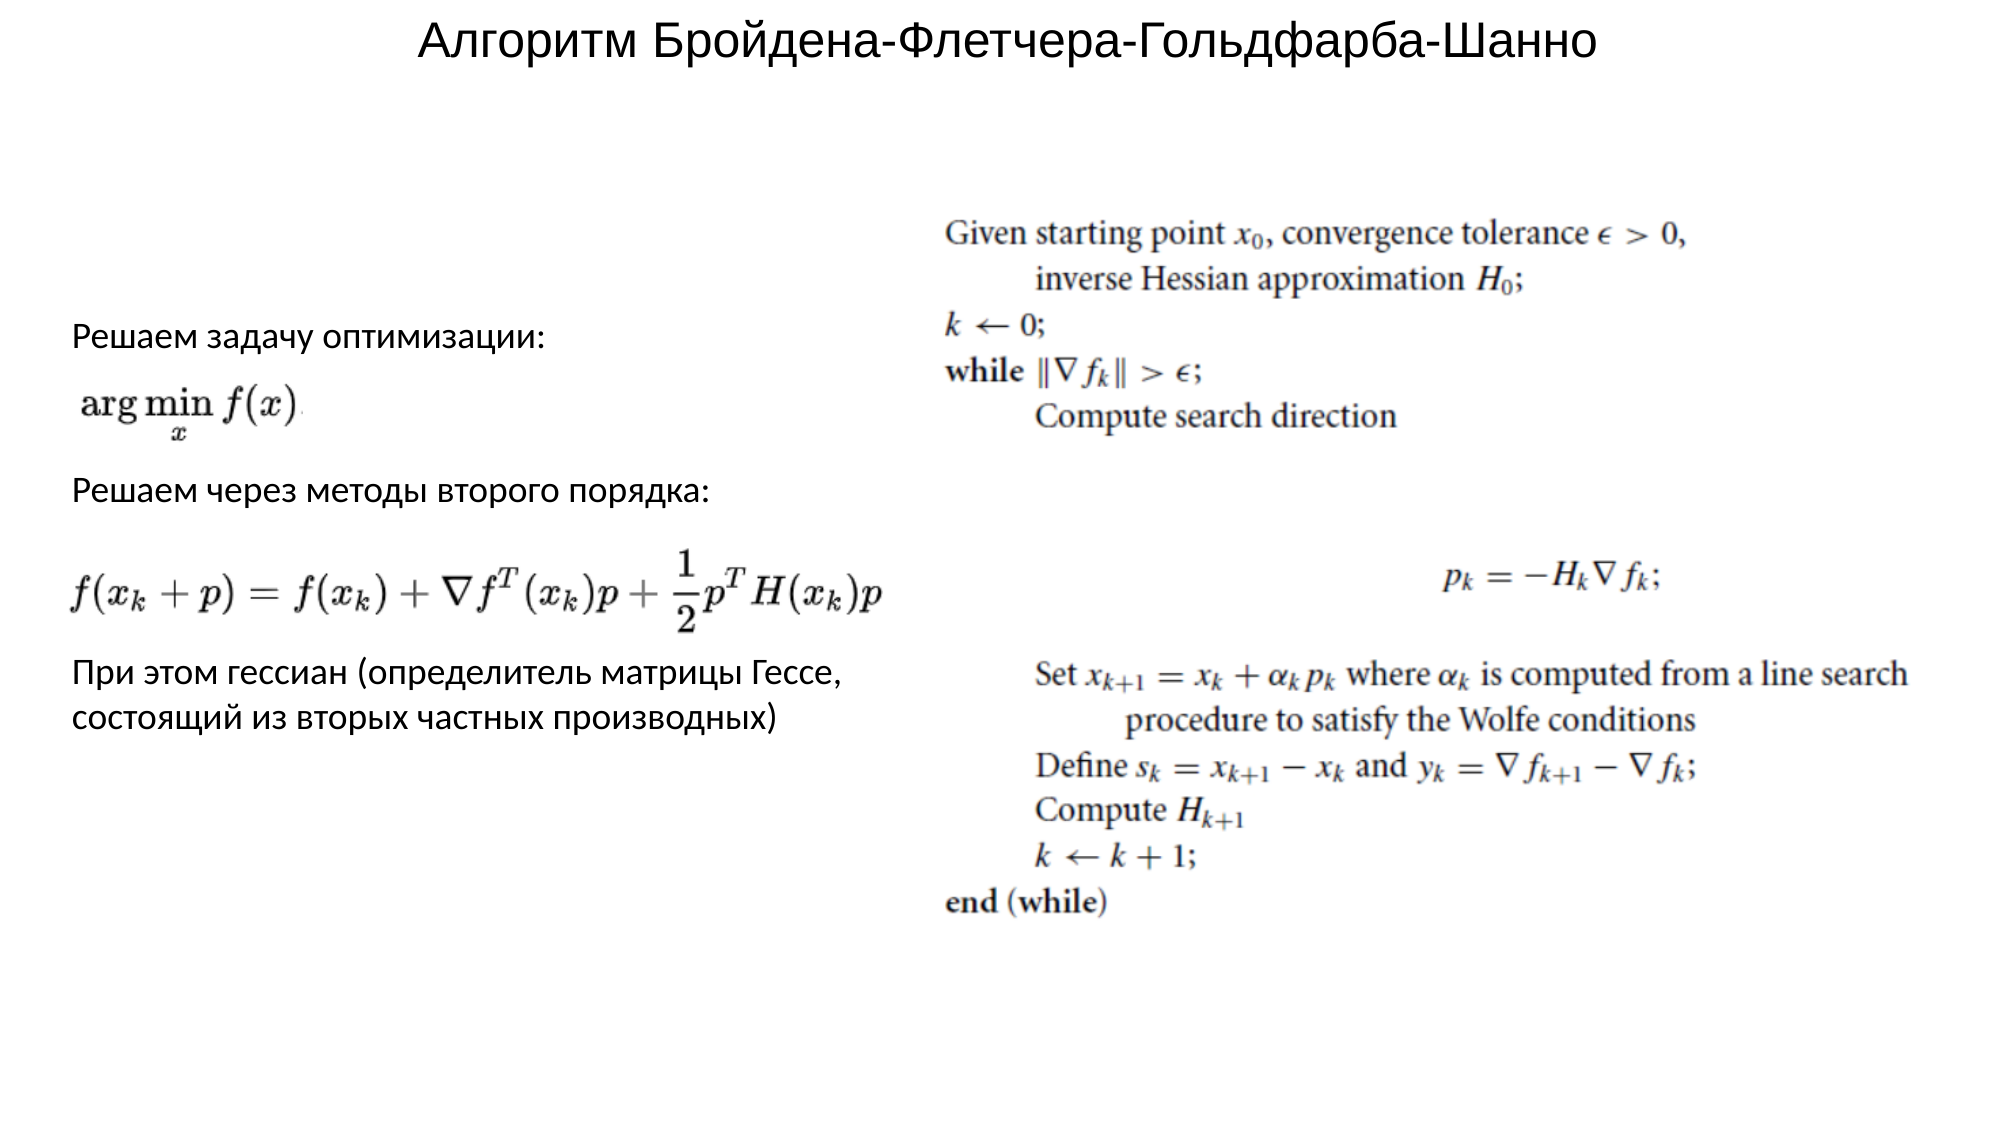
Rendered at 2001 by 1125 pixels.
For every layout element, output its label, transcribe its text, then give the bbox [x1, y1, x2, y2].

picture [925, 197, 1938, 931]
text_box Решаем задачу оптимизации: [57, 303, 745, 364]
picture [57, 536, 883, 640]
text_box Решаем через методы второго порядка: [57, 457, 745, 518]
text_box При этом гессиан (определитель матрицы Гессе, состоящий из вторых частных производных) [57, 640, 883, 745]
picture [57, 364, 303, 459]
text_box Алгоритм Бройдена-Флетчера-Гольдфарба-Шанно [345, 0, 1671, 75]
